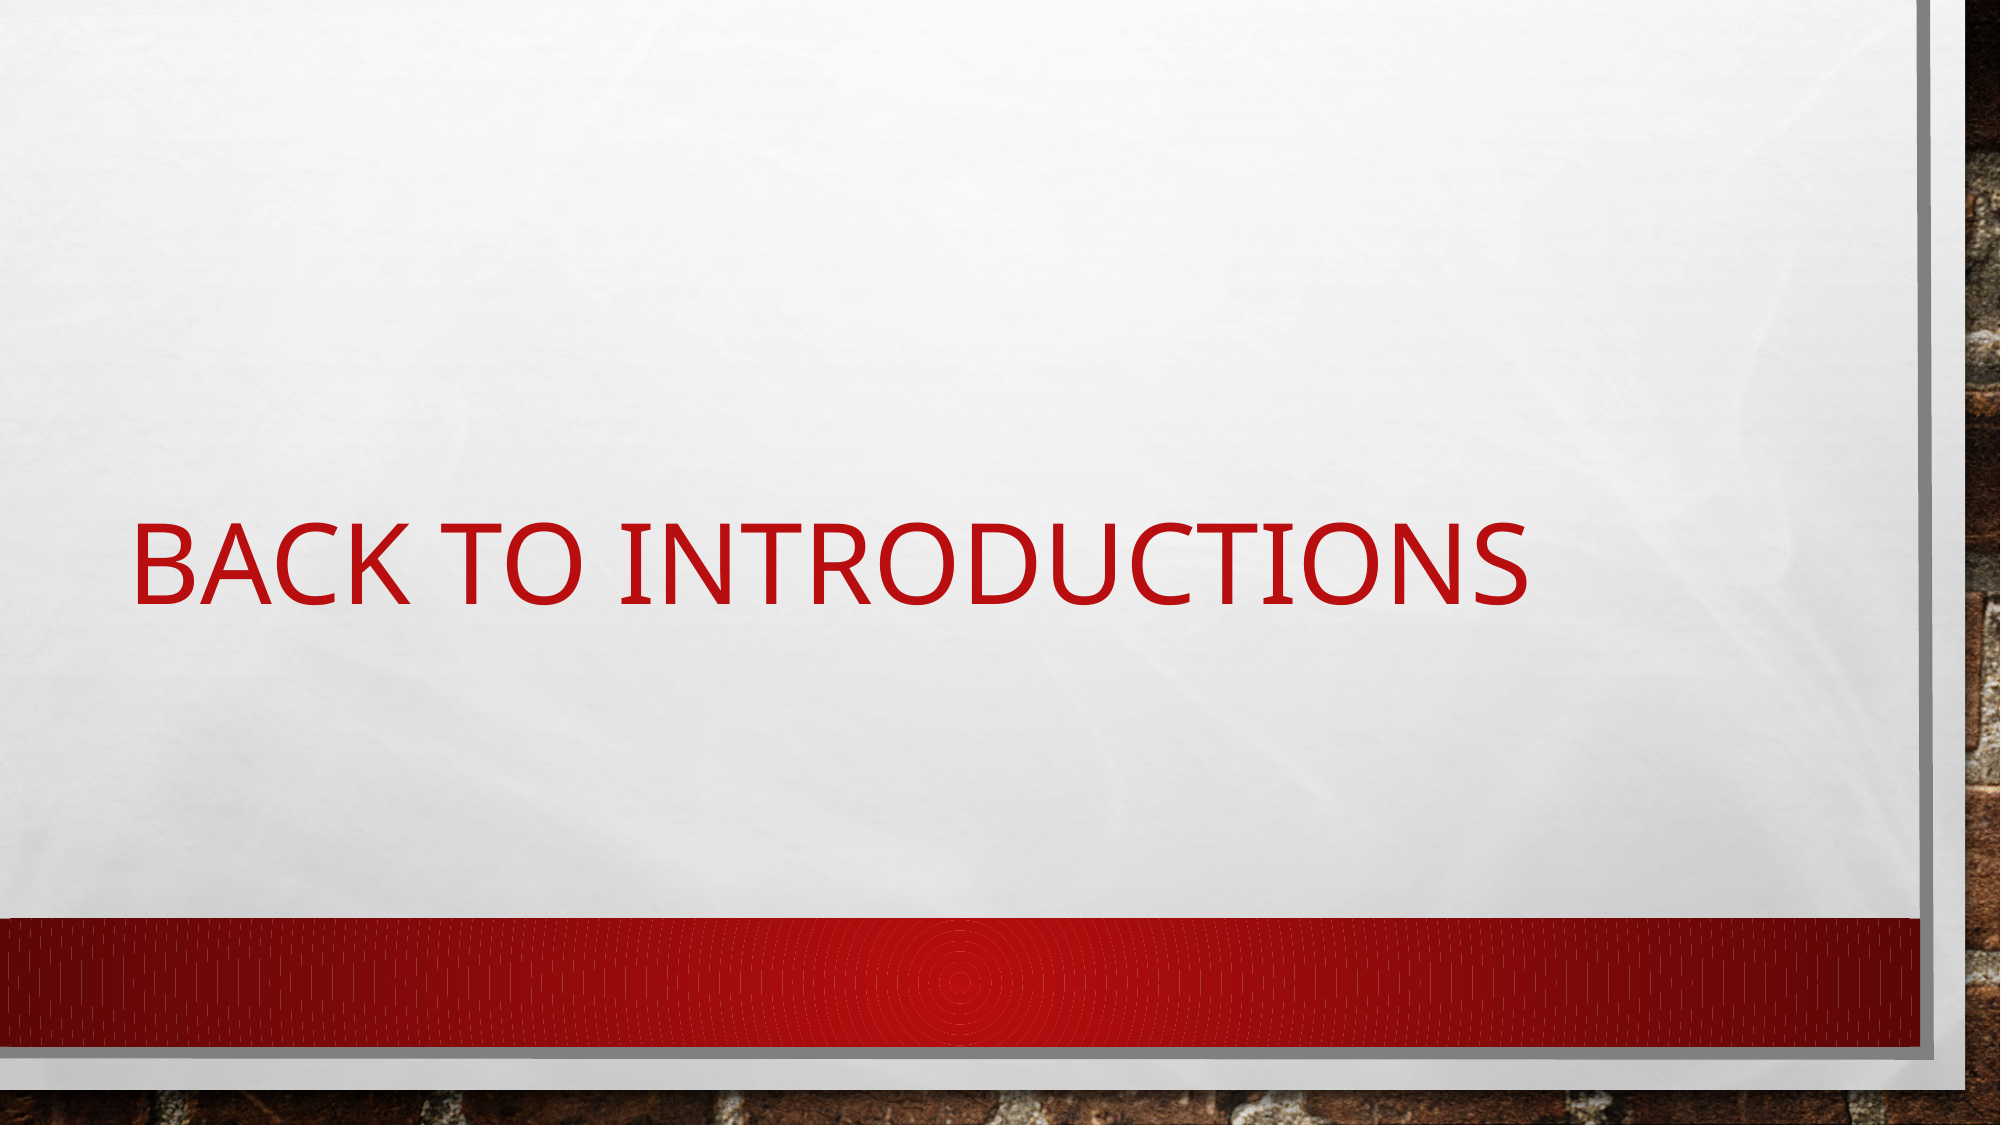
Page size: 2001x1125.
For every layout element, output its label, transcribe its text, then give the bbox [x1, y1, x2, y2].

picture [0, 0, 2000, 1125]
title Back to Introductions [112, 112, 1818, 637]
